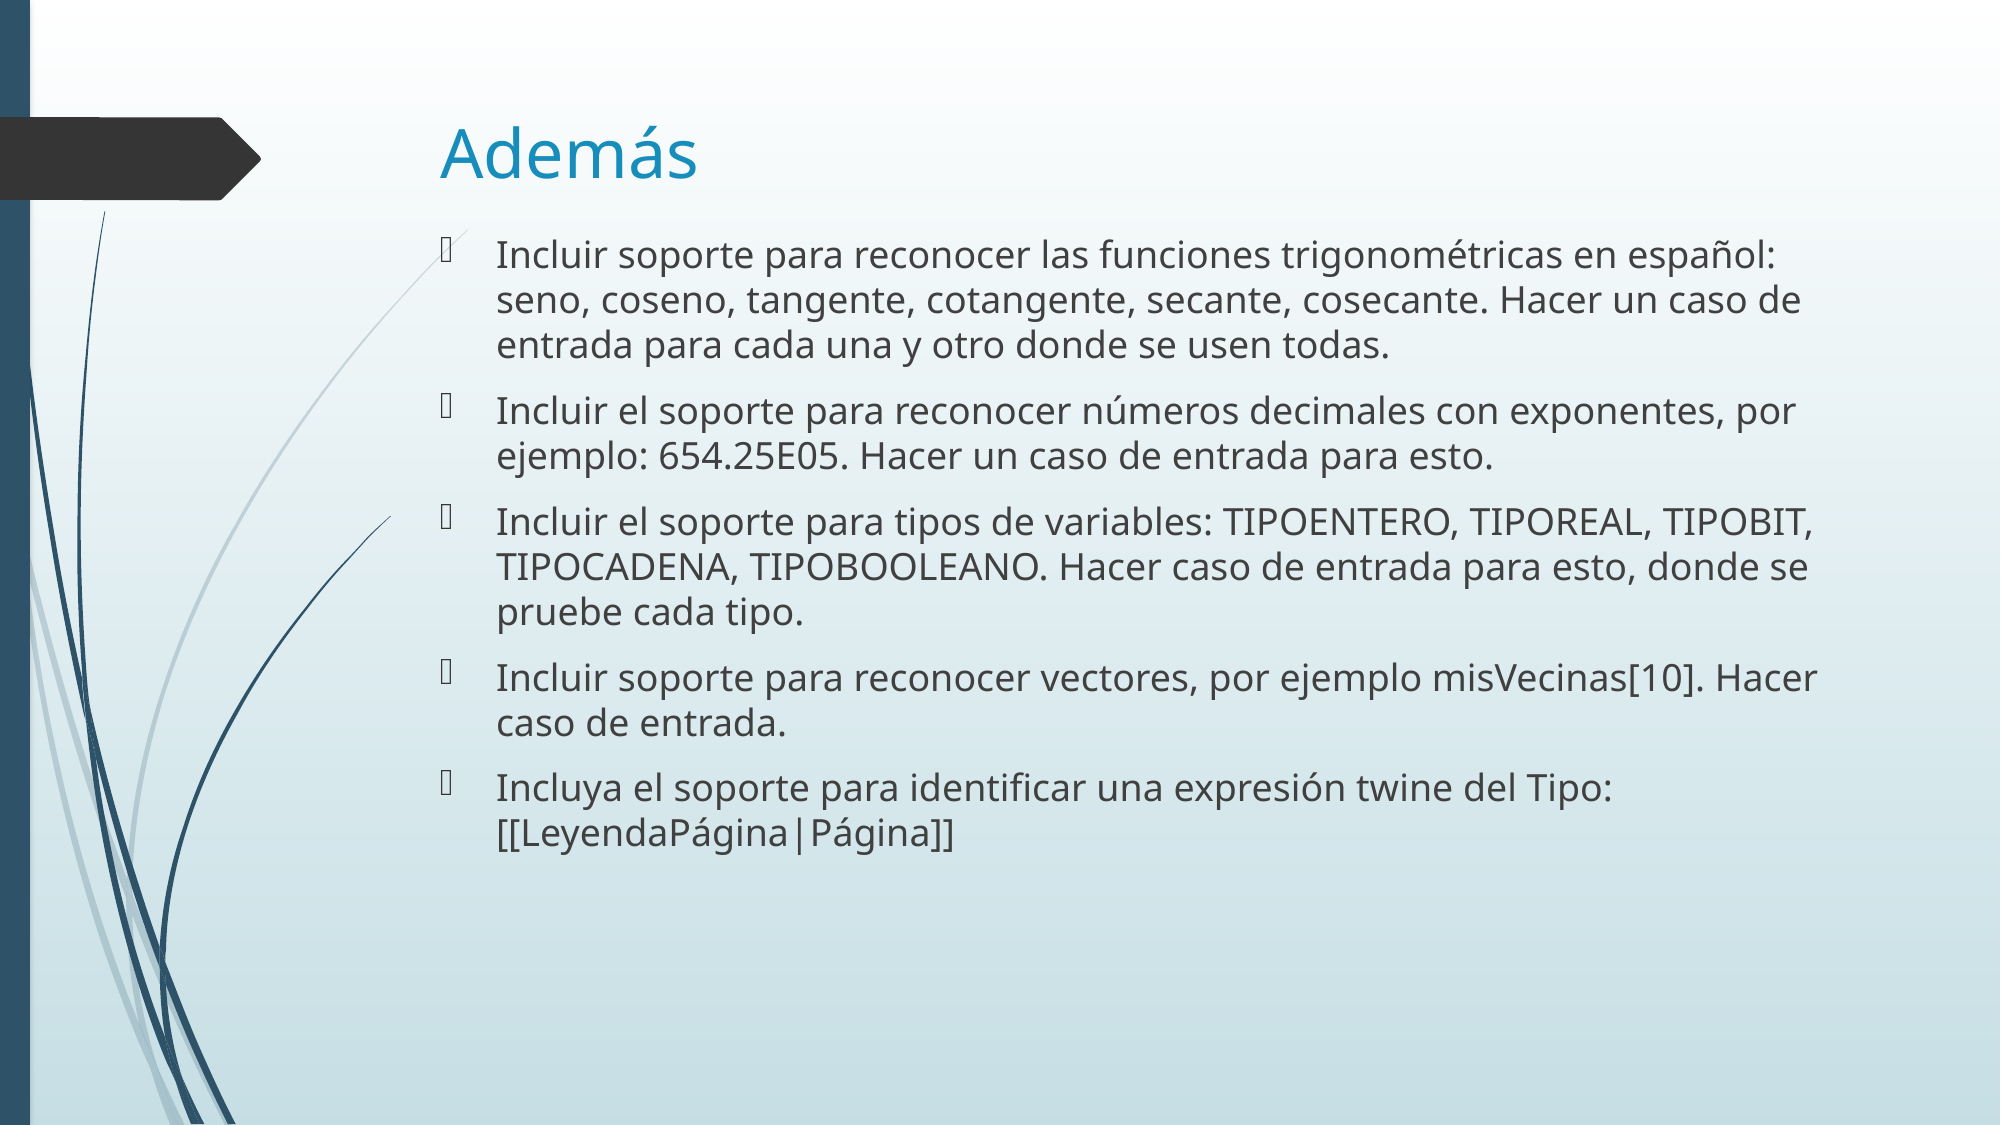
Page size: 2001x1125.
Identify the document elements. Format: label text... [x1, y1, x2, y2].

title Además [425, 102, 1888, 200]
list Incluir soporte para reconocer las funciones trigonométricas en español: seno, coseno, tangente, cotangente, secante, cosecante. Hacer un caso de entrada para cada una y otro donde se usen todas. Incluir el soporte para reconocer números decimales con exponentes, por ejemplo: 654.25E05. Hacer un caso de entrada para esto. Incluir el soporte para tipos de variables: TIPOENTERO, TIPOREAL, TIPOBIT, TIPOCADENA, TIPOBOOLEANO. Hacer caso de entrada para esto, donde se pruebe cada tipo. Incluir soporte para reconocer vectores, por ejemplo misVecinas[10]. Hacer caso de entrada. Incluya el soporte para identificar una expresión twine del Tipo: [[LeyendaPágina|Página]] [424, 223, 1888, 970]
